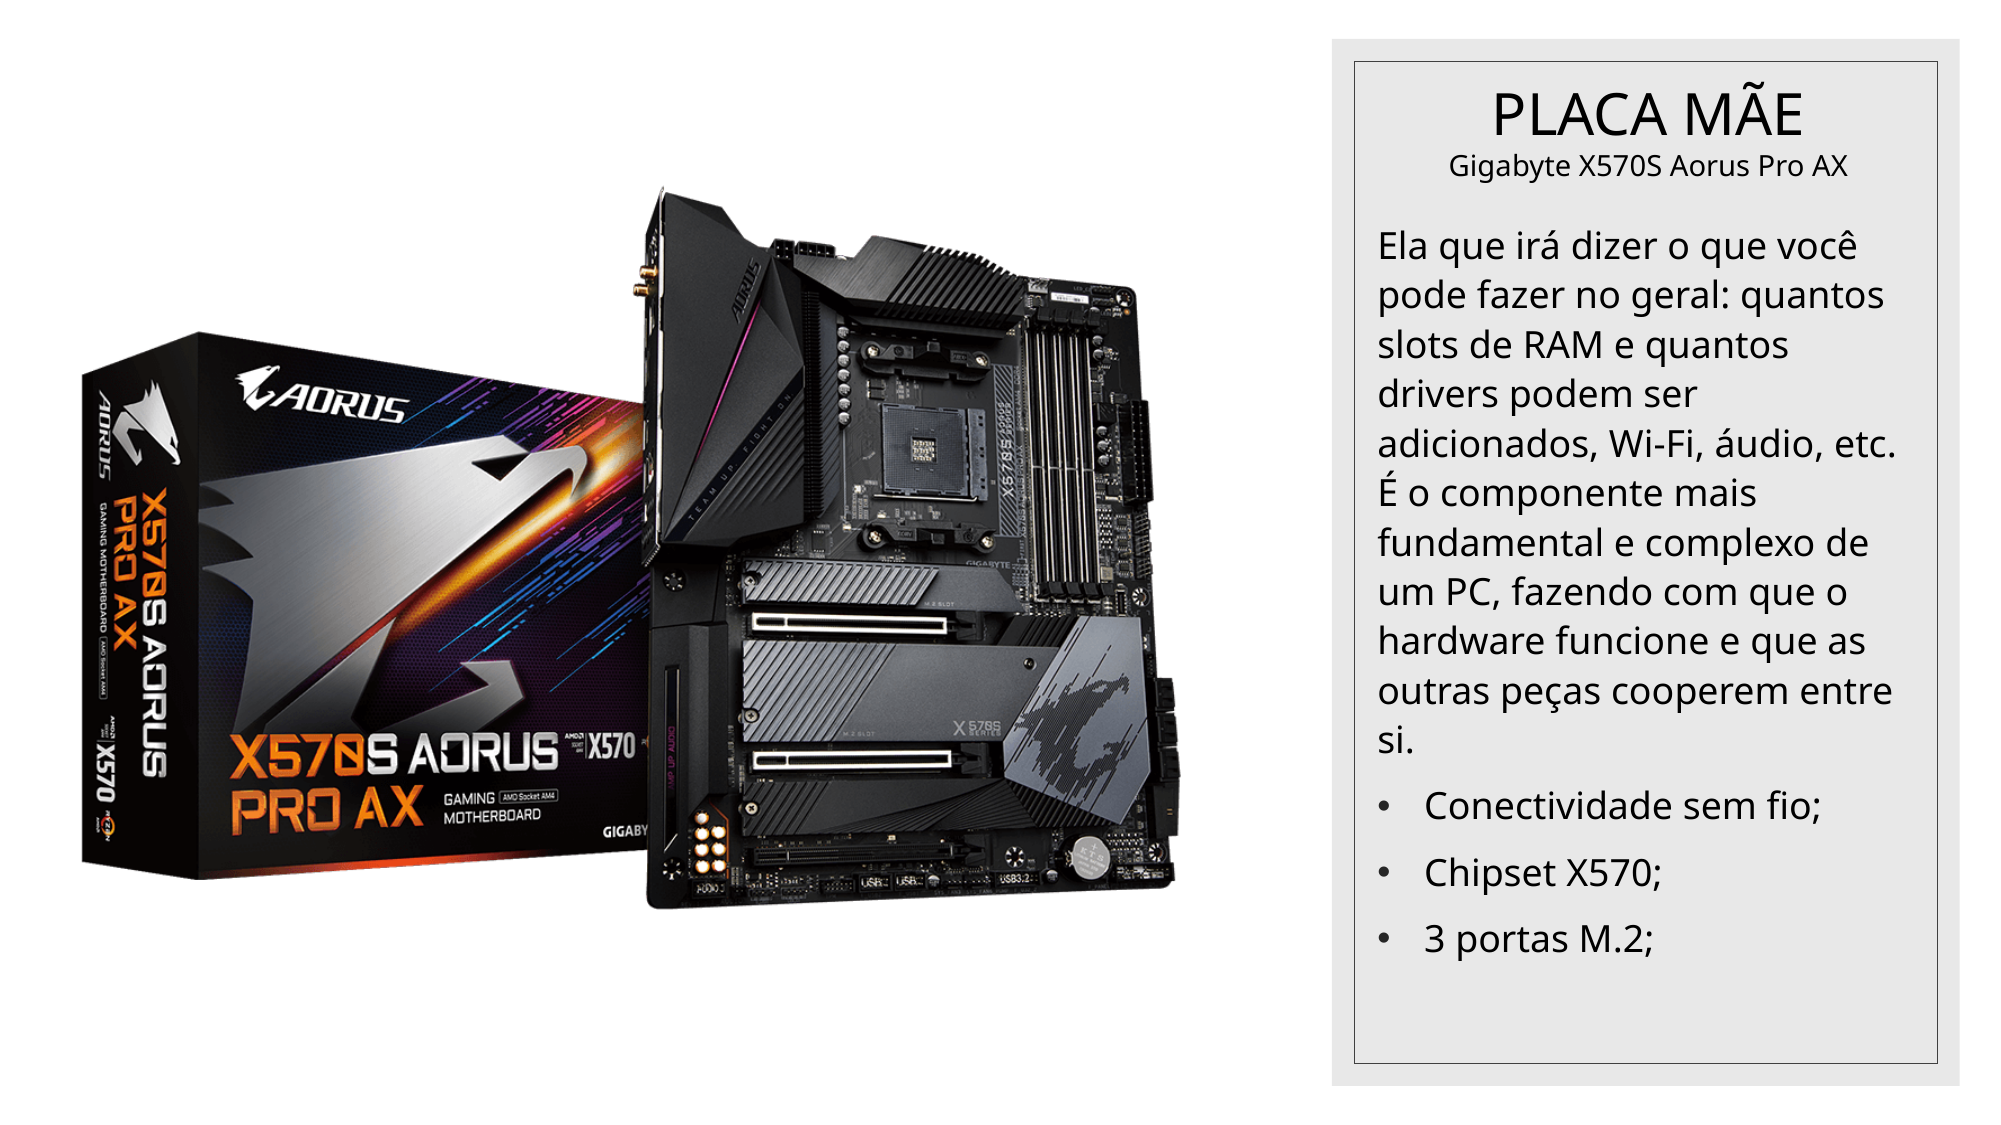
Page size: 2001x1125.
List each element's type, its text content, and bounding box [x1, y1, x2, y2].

title PLACA MÃE Gigabyte X570S Aorus Pro AX [1362, 73, 1935, 190]
picture [65, 0, 1191, 1103]
list Ela que irá dizer o que você pode fazer no geral: quantos slots de RAM e quantos drivers podem ser adicionados, Wi-Fi, áudio, etc. É o componente mais fundamental e complexo de um PC, fazendo com que o hardware funcione e que as outras peças cooperem entre si. Conectividade sem fio; Chipset X570; 3 portas M.2; [1362, 209, 1935, 1052]
